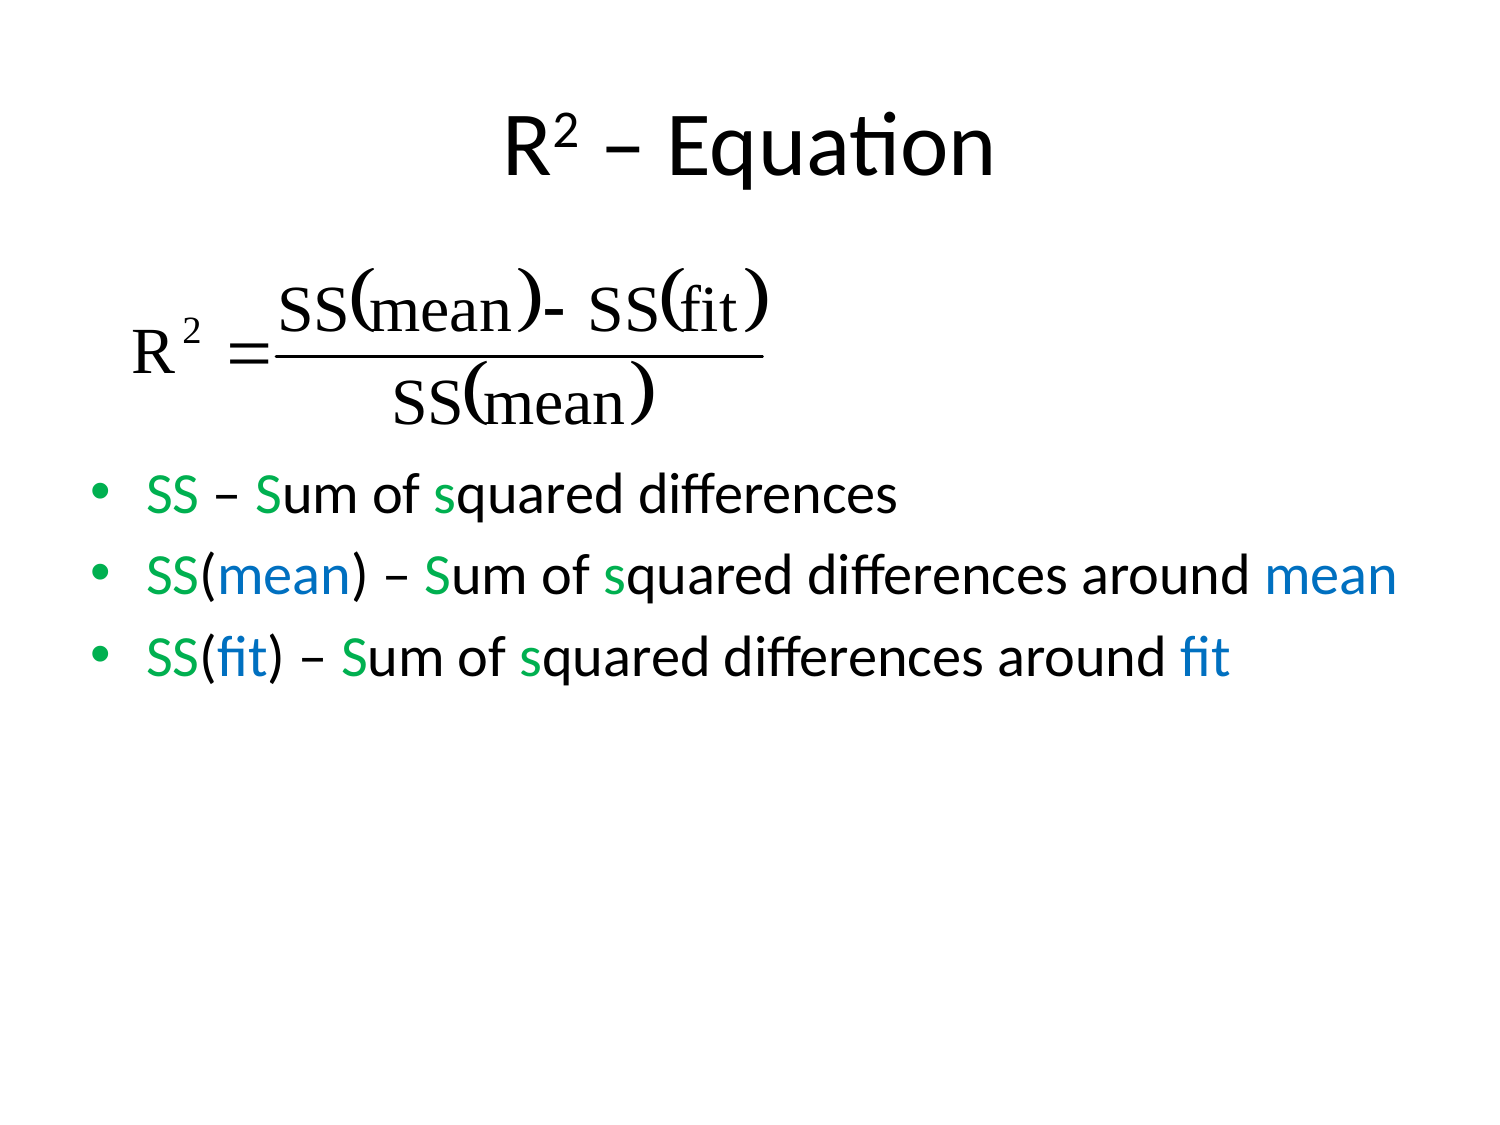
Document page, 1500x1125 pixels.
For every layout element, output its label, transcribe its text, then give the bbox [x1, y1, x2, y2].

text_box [121, 268, 776, 451]
list SS – Sum of squared differences SS(mean) – Sum of squared differences around mean SS(fit) – Sum of squared differences around fit [75, 262, 1425, 1005]
title R2 – Equation [75, 45, 1425, 233]
